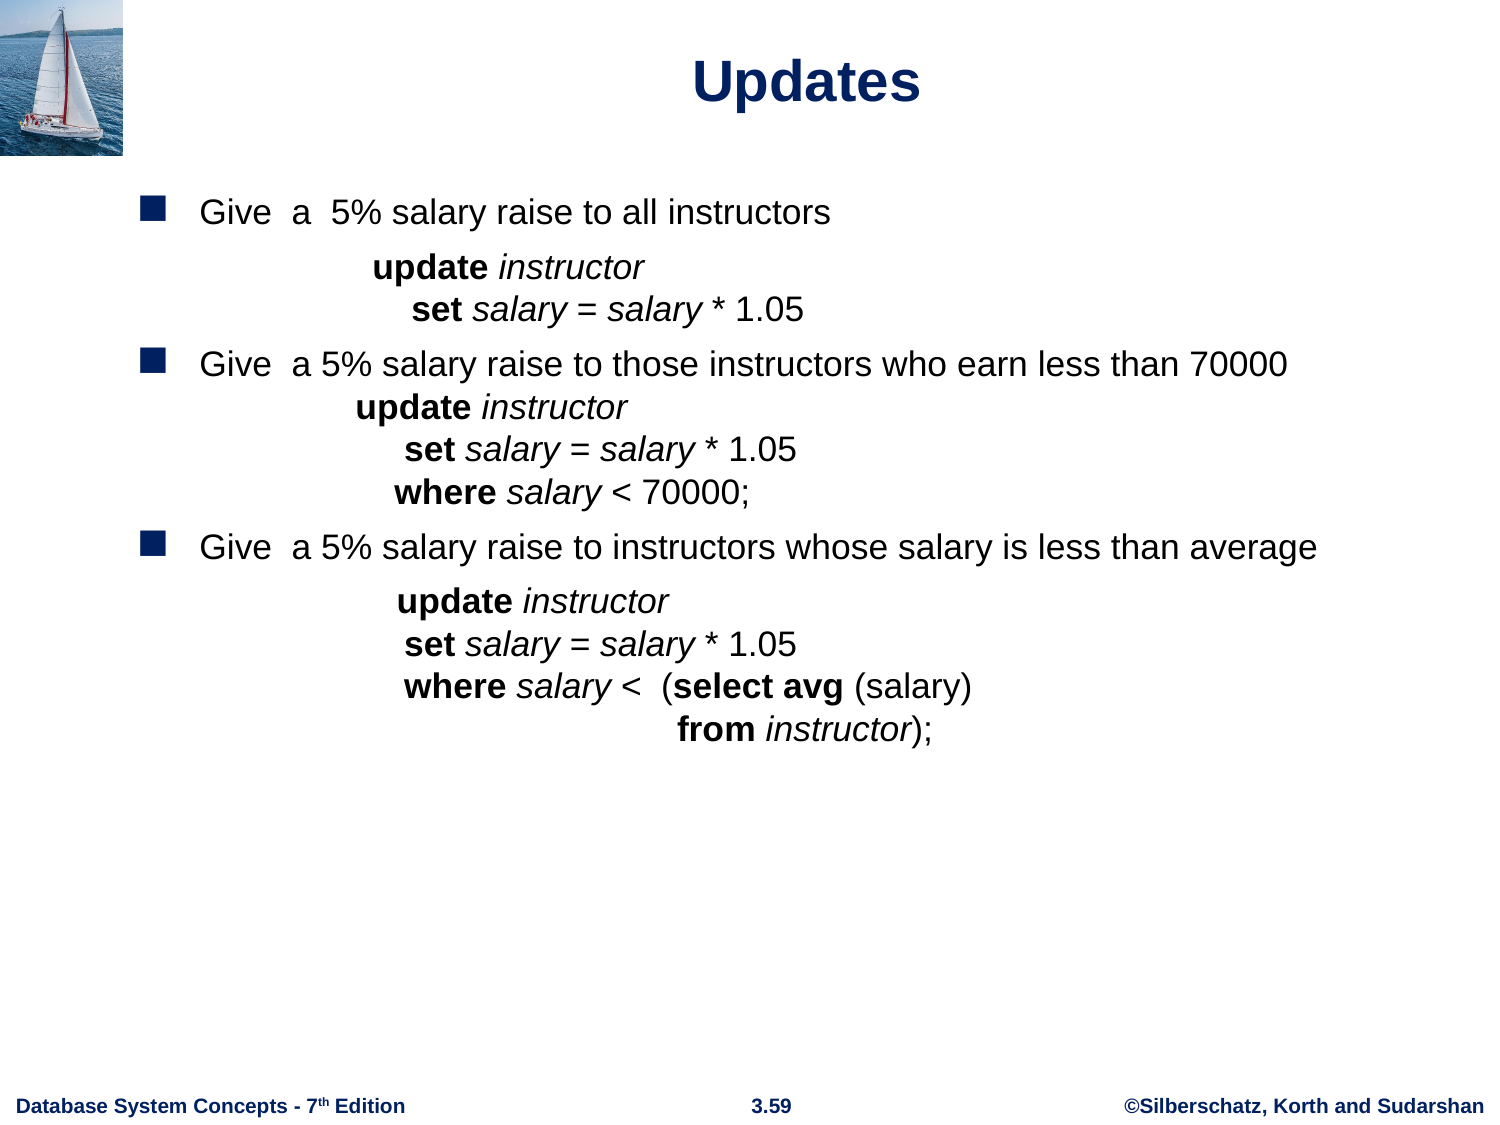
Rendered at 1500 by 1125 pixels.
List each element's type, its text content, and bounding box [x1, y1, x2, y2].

list Give a 5% salary raise to all instructors update instructor set salary = salary * 1.05 Give a 5% salary raise to those instructors who earn less than 70000 update instructor set salary = salary * 1.05 where salary < 70000; Give a 5% salary raise to instructors whose salary is less than average update instructor set salary = salary * 1.05 where salary < (select avg (salary) from instructor); [128, 181, 1381, 982]
title Updates [144, 20, 1470, 121]
picture [0, 0, 123, 156]
